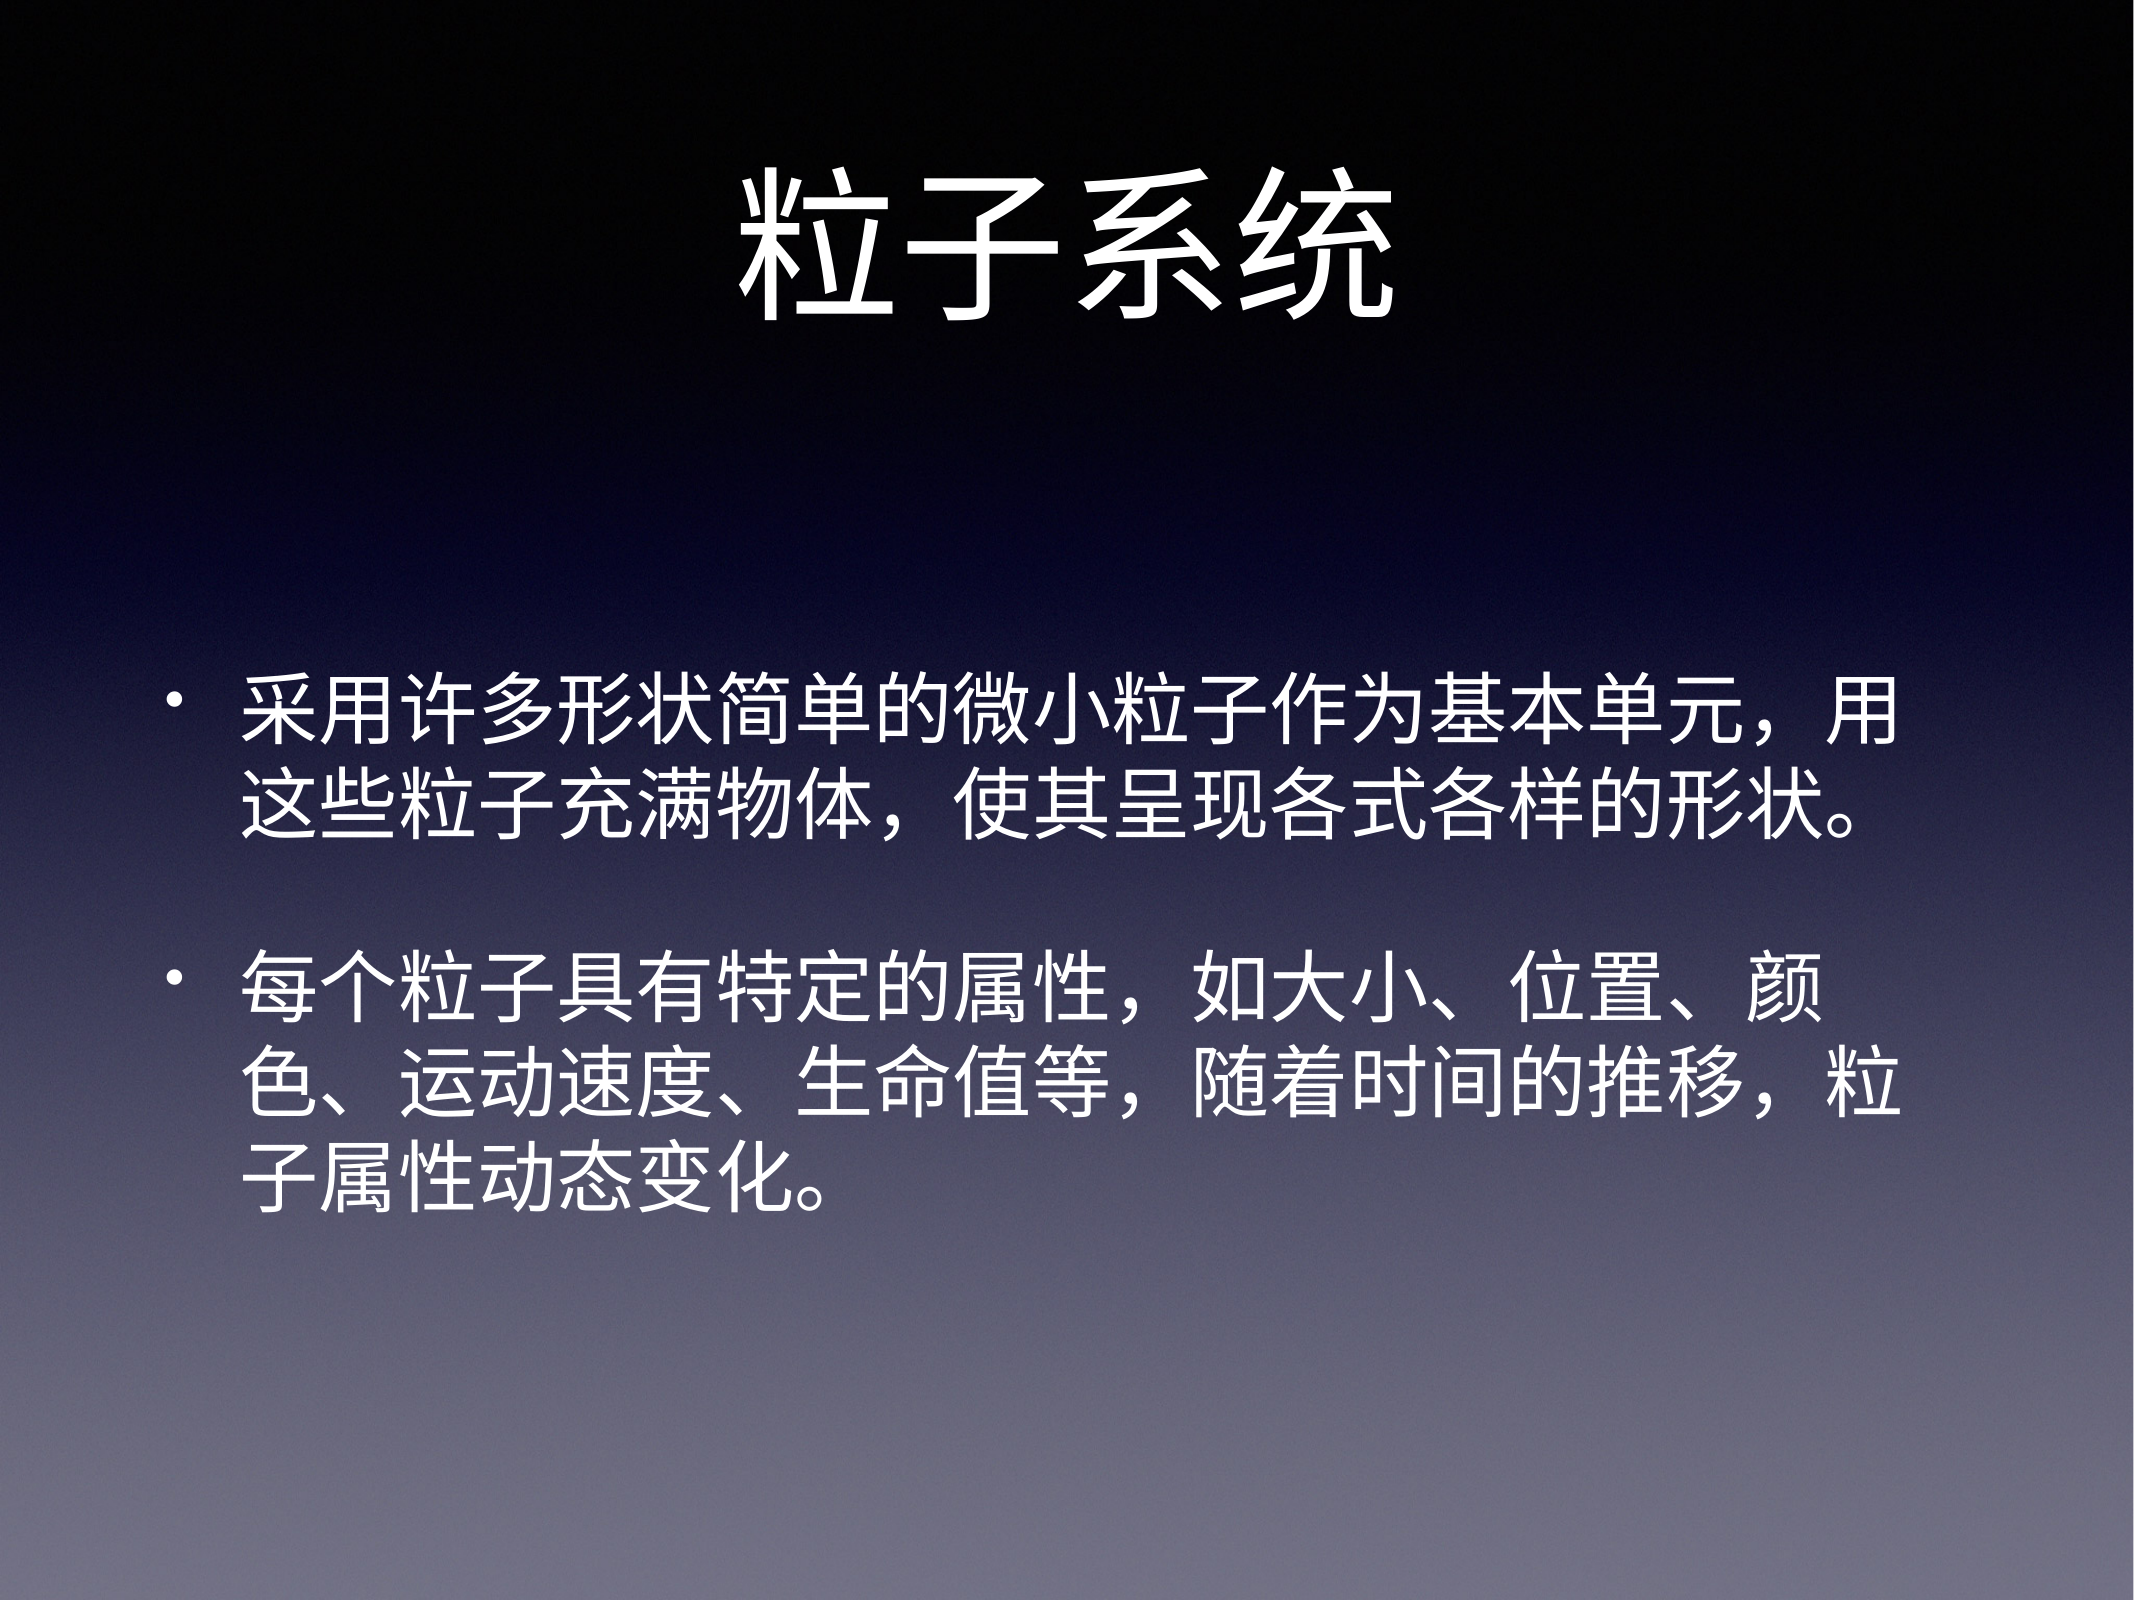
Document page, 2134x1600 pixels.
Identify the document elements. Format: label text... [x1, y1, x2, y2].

picture [0, 0, 2134, 1600]
list 采用许多形状简单的微小粒子作为基本单元，用这些粒子充满物体，使其呈现各式各样的形状。 每个粒子具有特定的属性，如大小、位置、颜色、运动速度、生命值等，随着时间的推移，粒子属性动态变化。 [155, 424, 1978, 1457]
title 粒子系统 [155, 66, 1978, 416]
